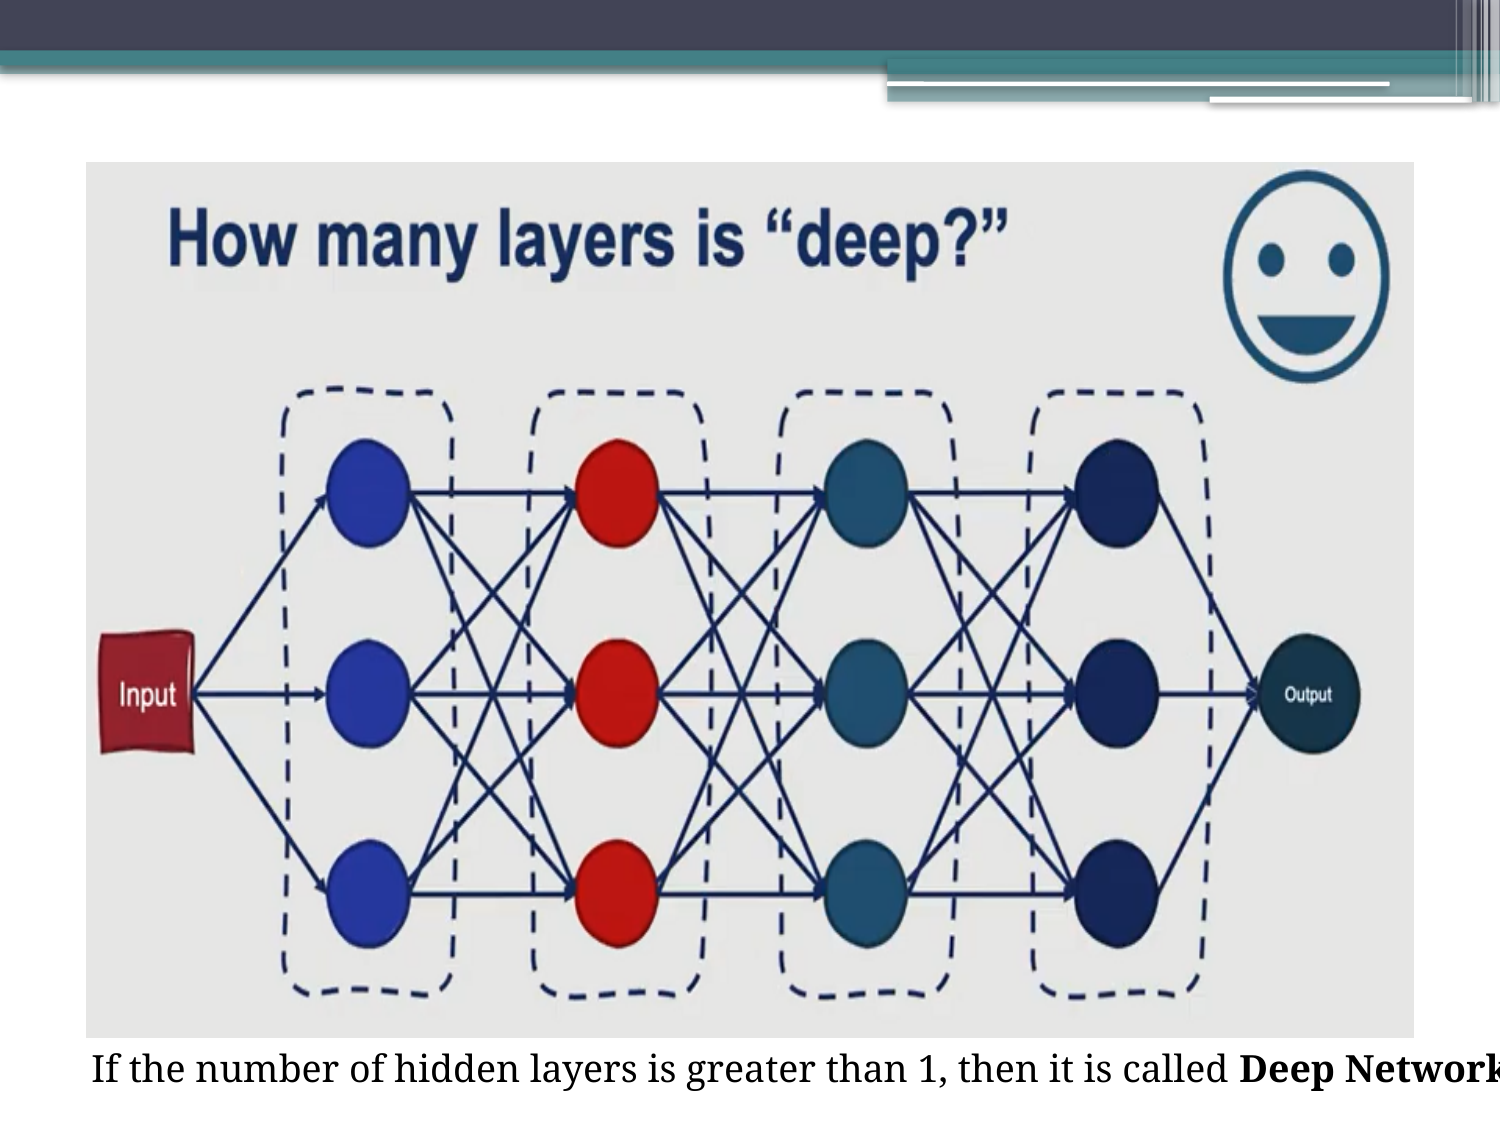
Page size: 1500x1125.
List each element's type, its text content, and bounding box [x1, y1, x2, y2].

text_box If the number of hidden layers is greater than 1, then it is called Deep Network [76, 1037, 1500, 1098]
picture [86, 162, 1414, 1038]
